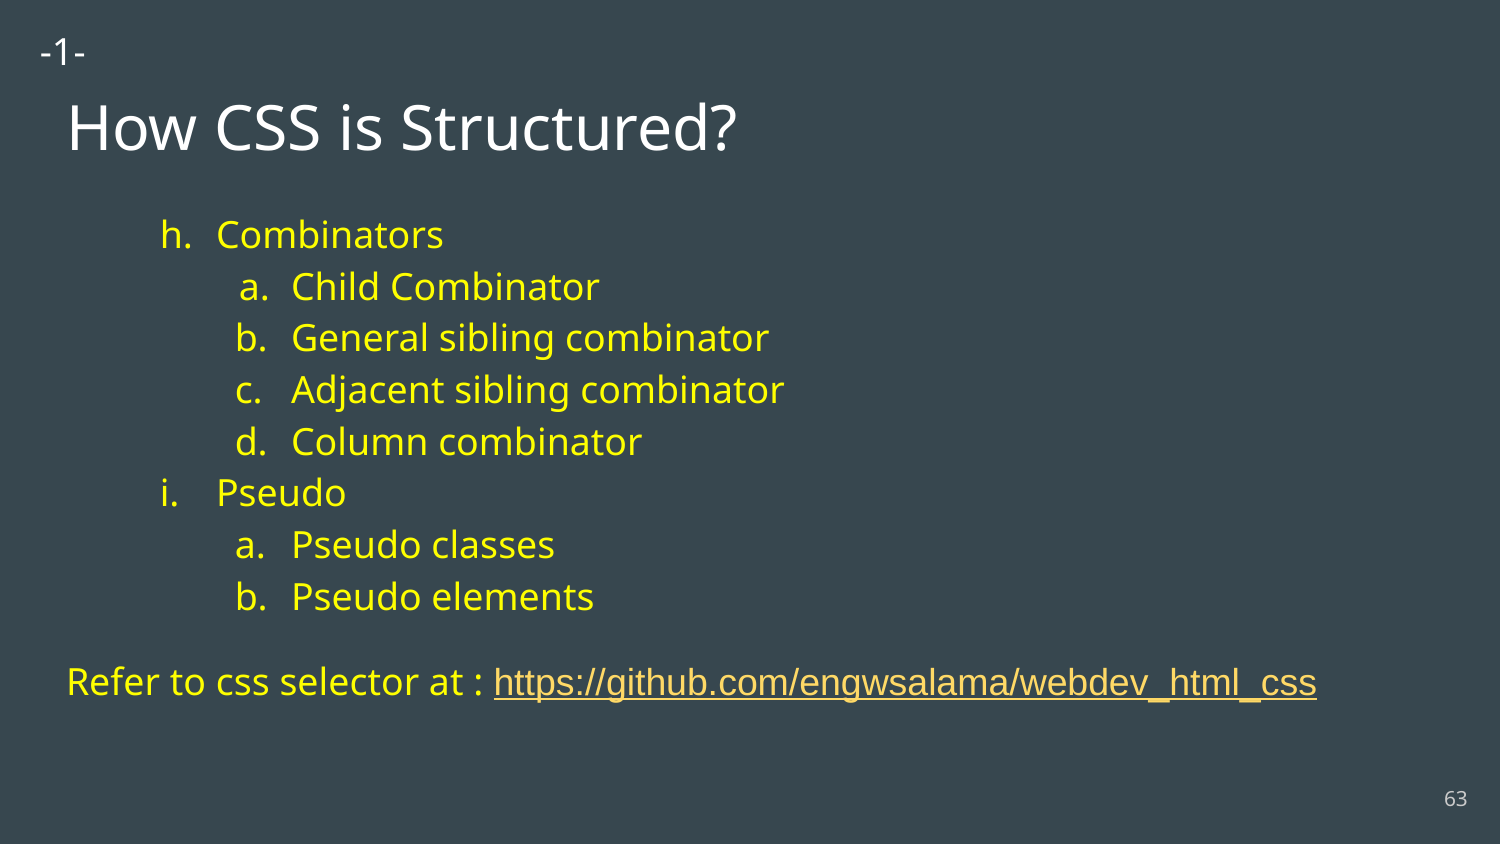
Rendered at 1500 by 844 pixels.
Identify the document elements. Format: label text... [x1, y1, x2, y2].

list Combinators Child Combinator General sibling combinator Adjacent sibling combinator Column combinator Pseudo Pseudo classes Pseudo elements Refer to css selector at : https://github.com/engwsalama/webdev_html_css [51, 189, 1449, 806]
title How CSS is Structured? [51, 72, 1449, 167]
slide_number ‹#› [1392, 767, 1483, 833]
text_box -1- [24, 12, 102, 51]
